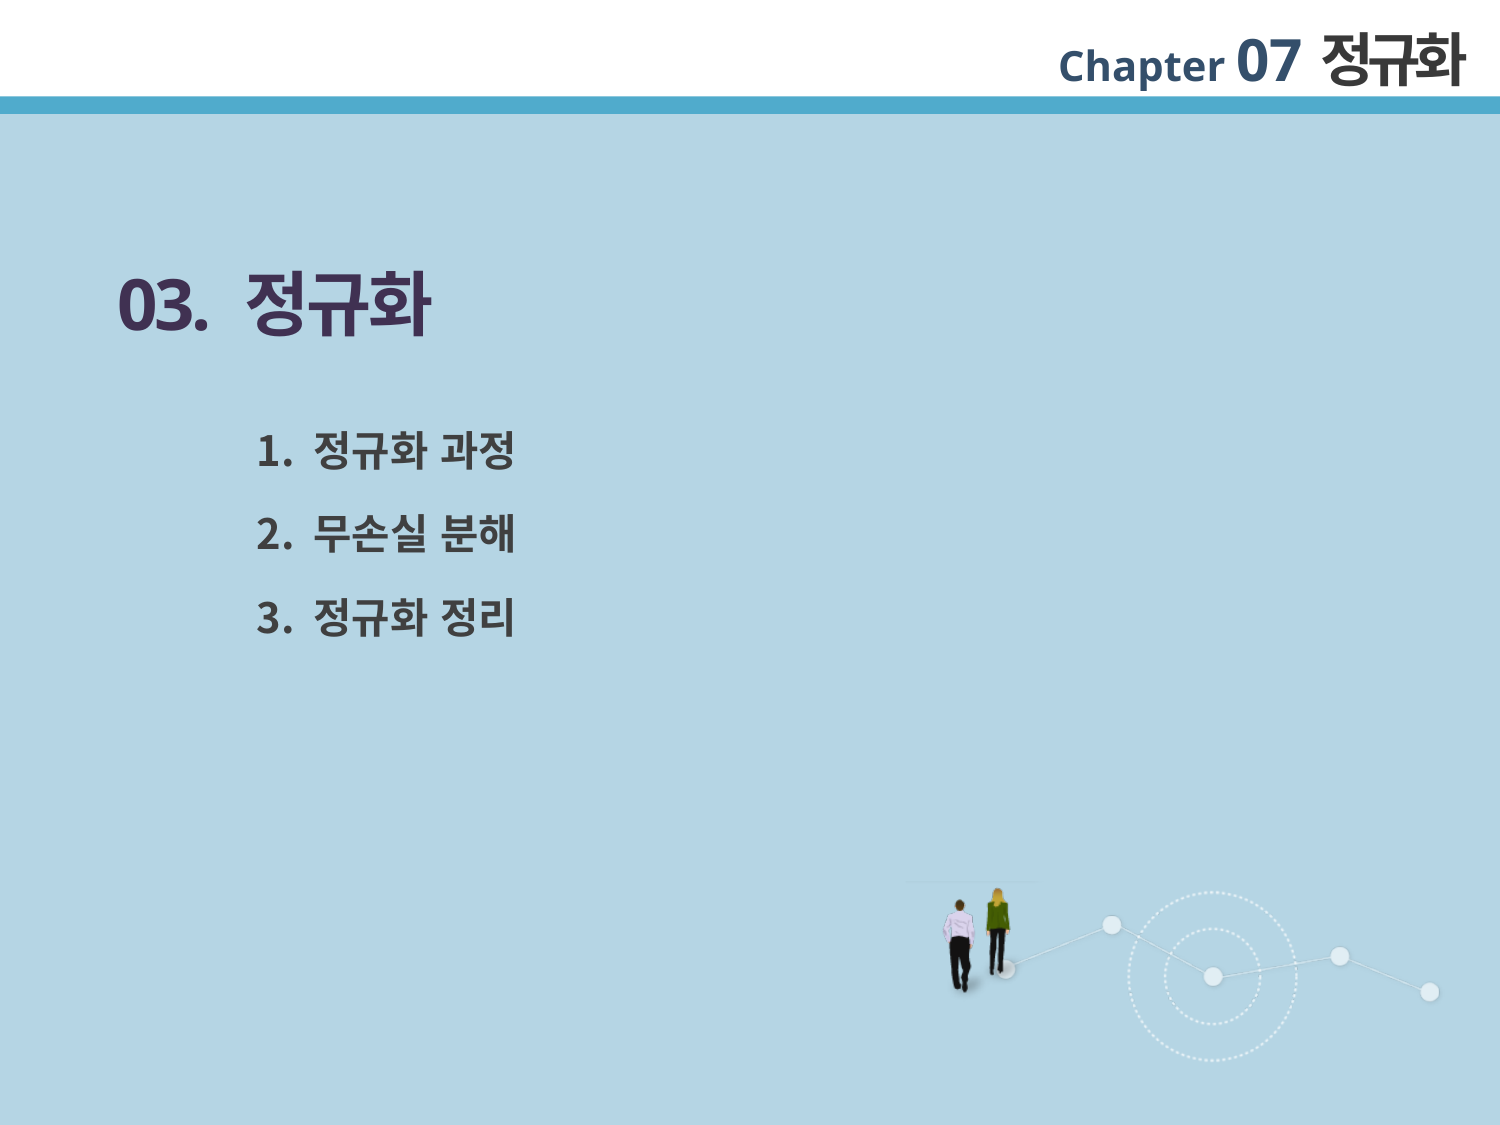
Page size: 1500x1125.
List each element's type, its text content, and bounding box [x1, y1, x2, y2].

picture [905, 881, 1449, 1104]
text_box 정규화 과정 무손실 분해 정규화 정리 [242, 392, 1365, 813]
text_box 03. 정규화 [102, 243, 448, 352]
